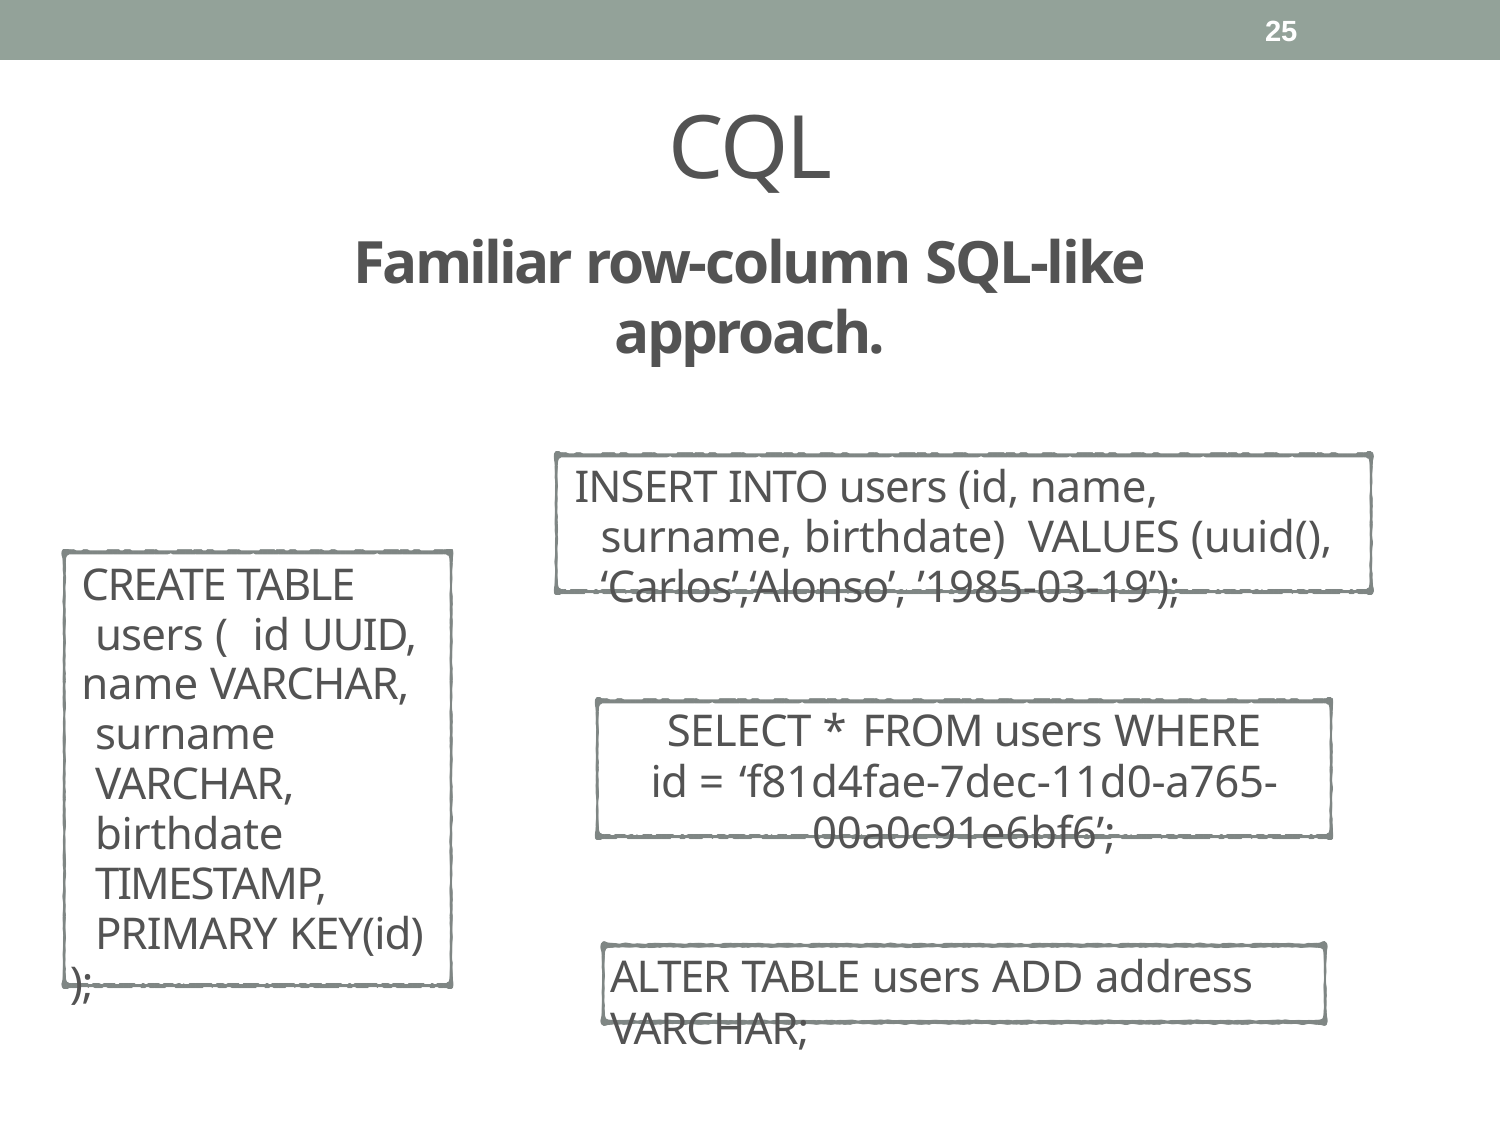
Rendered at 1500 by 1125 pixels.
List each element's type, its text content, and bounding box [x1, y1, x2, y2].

text_box [553, 451, 1374, 595]
slide_number 25 [1250, 3, 1425, 57]
text_box CQL Familiar row-column SQL-like approach. [292, 45, 1208, 366]
text_box SELECT * FROM users WHERE id = ‘f81d4fae-7dec-11d0-a765-00a0c91e6bf6’; [603, 702, 1325, 857]
text_box [61, 549, 454, 989]
text_box [594, 697, 1334, 841]
text_box ALTER TABLE users ADD address VARCHAR; [609, 947, 1319, 1054]
text_box INSERT INTO users (id, name, surname, birthdate) VALUES (uuid(), ‘Carlos’,‘Alonso’, ’1985-03-19’); [573, 456, 1355, 612]
text_box [600, 941, 1328, 1026]
text_box CREATE TABLE users ( id UUID, name VARCHAR, surname VARCHAR, birthdate TIMESTAMP, PRIMARY KEY(id) ); [69, 554, 436, 1007]
